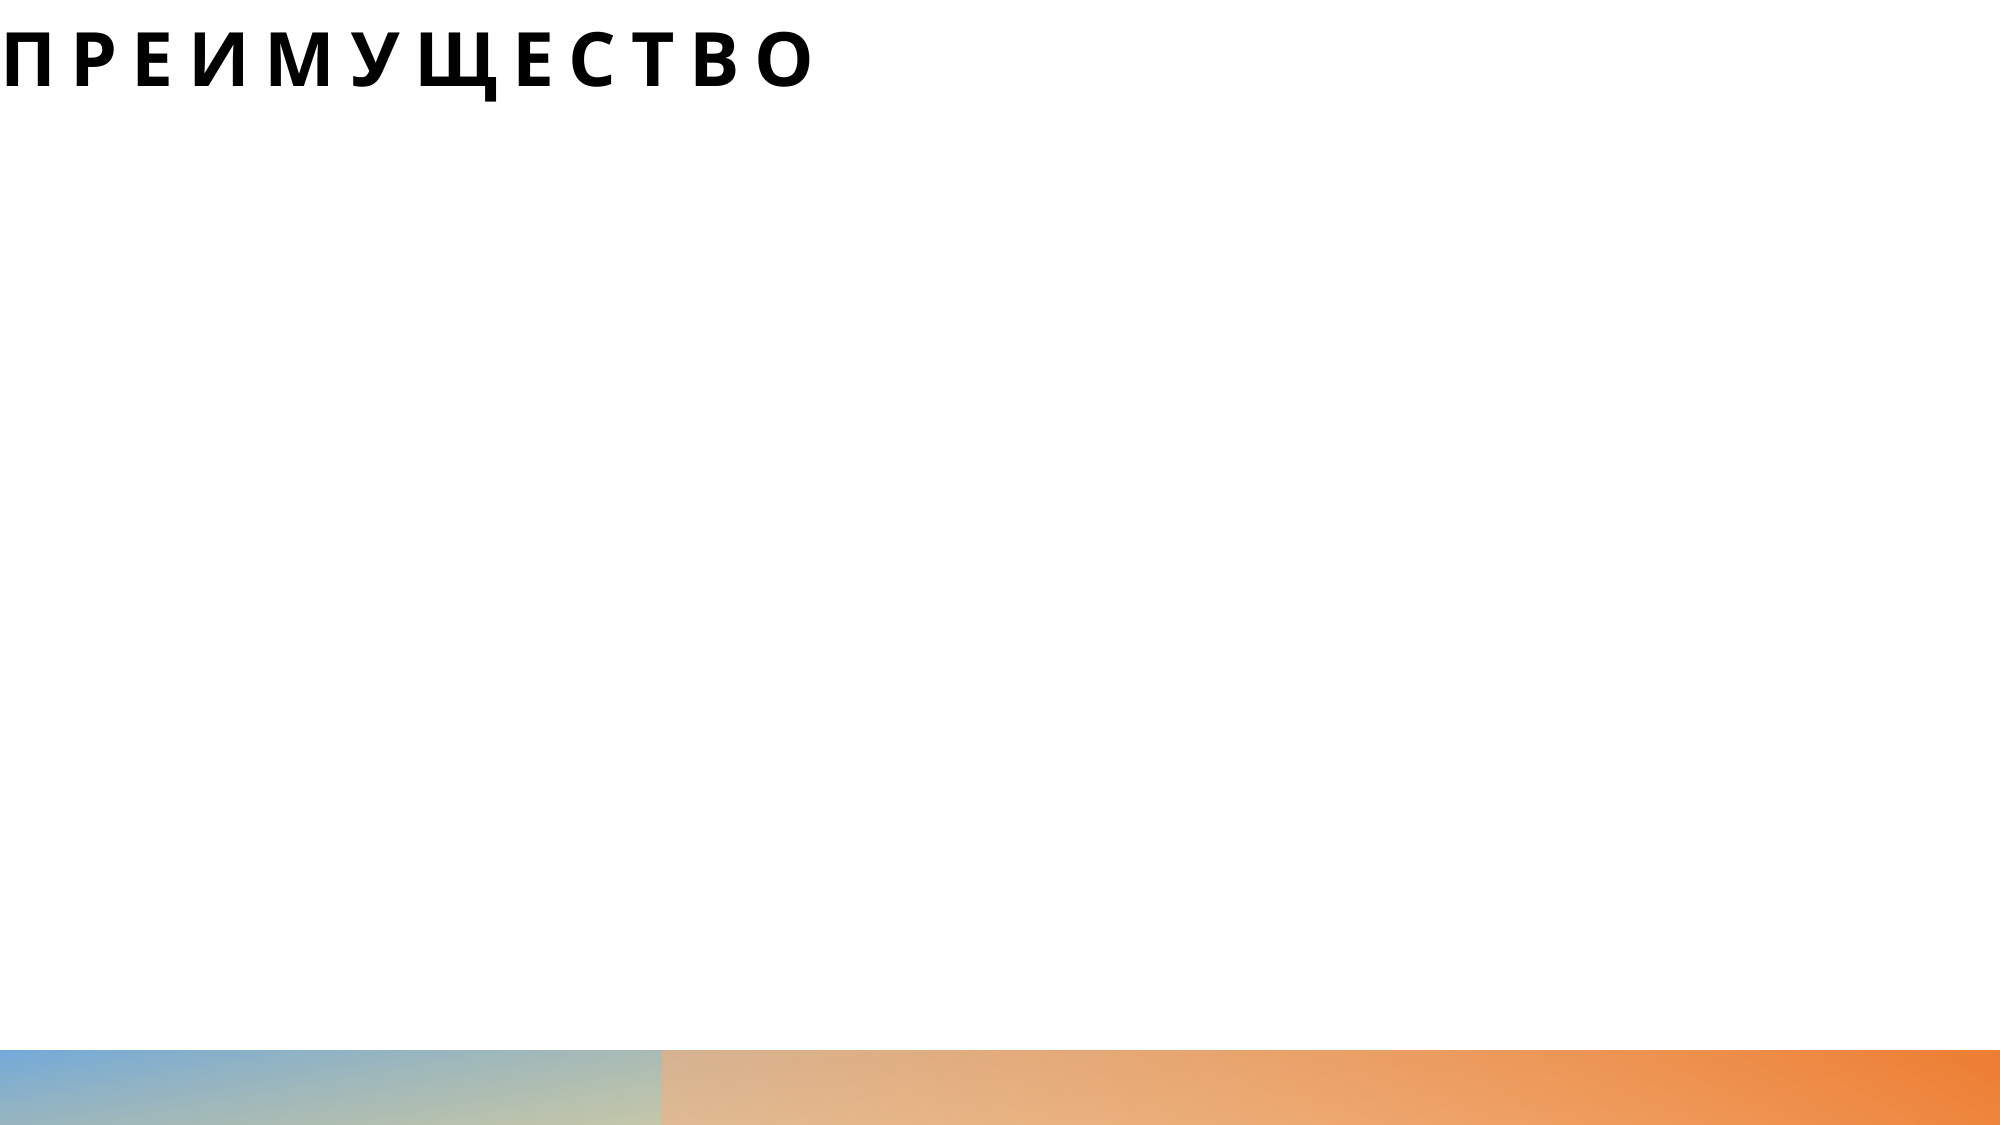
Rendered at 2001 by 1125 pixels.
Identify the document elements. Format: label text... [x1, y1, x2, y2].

title преимущество [0, 0, 1680, 102]
